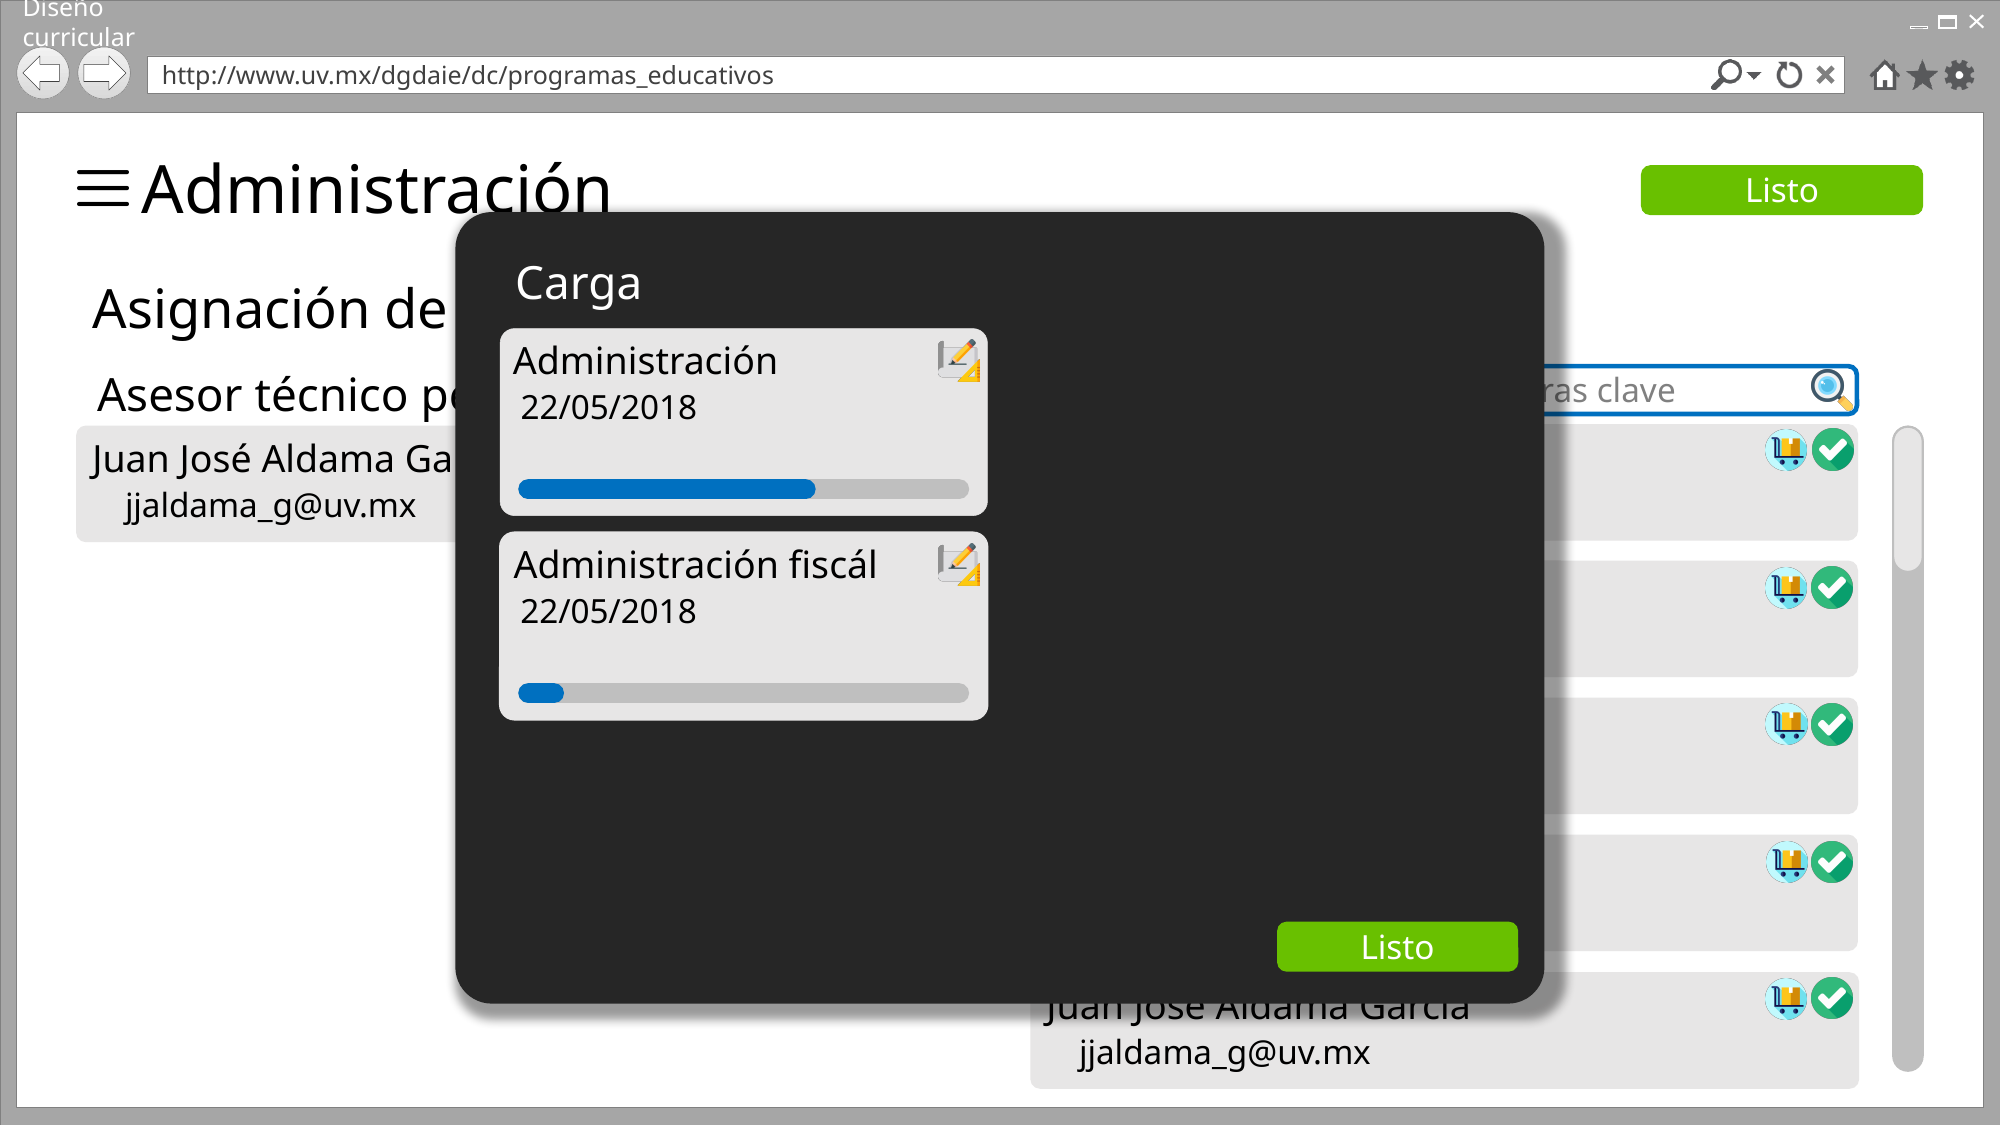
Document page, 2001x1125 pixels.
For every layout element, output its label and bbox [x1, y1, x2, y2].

text_box [1544, 425, 1857, 540]
picture [1811, 703, 1853, 746]
picture [1812, 428, 1854, 471]
text_box [1544, 366, 1857, 415]
picture [1811, 566, 1853, 609]
text_box [77, 426, 456, 542]
picture [1811, 977, 1853, 1020]
picture [1811, 840, 1853, 883]
text_box [1544, 835, 1857, 951]
text_box [0, 0, 2000, 1125]
text_box [1031, 973, 1859, 1088]
picture [1765, 429, 1807, 471]
text_box [1544, 561, 1857, 677]
picture [1765, 567, 1807, 609]
picture [1766, 841, 1808, 883]
text_box [1893, 426, 1923, 1071]
text_box [1641, 166, 1923, 215]
text_box [456, 213, 1544, 1003]
text_box [1544, 698, 1857, 814]
picture [77, 162, 129, 214]
picture [1765, 978, 1807, 1020]
picture [1765, 703, 1808, 745]
